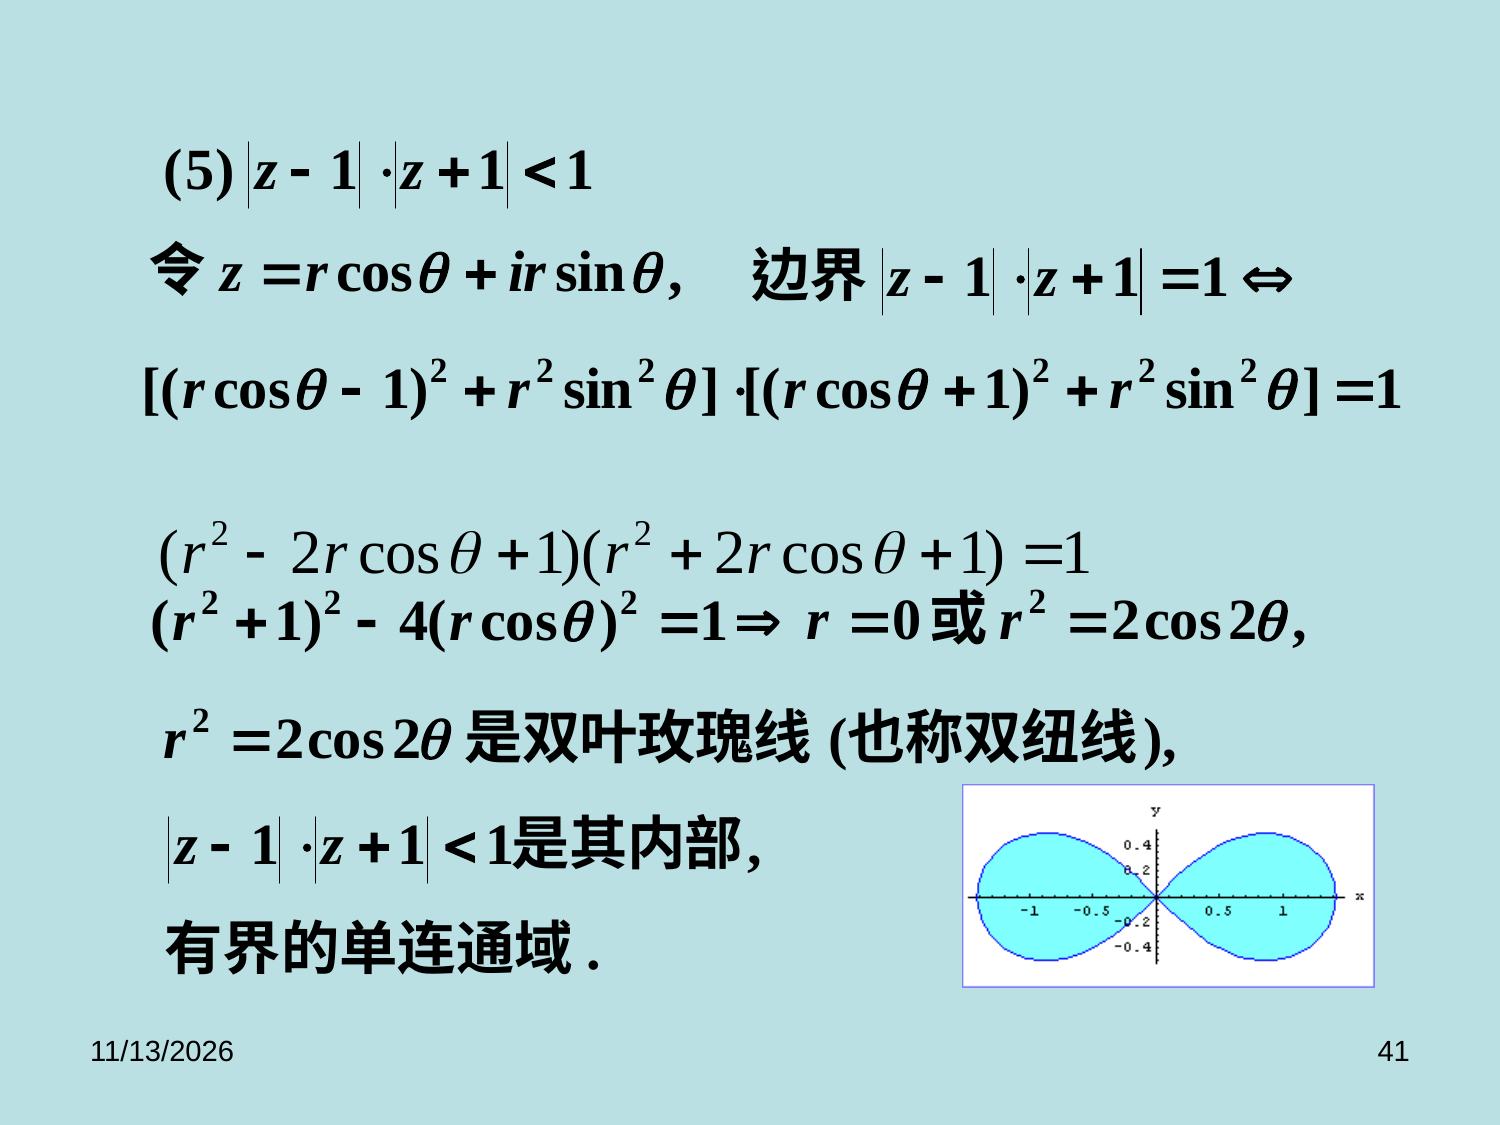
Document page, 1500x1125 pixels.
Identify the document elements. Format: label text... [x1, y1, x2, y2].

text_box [162, 137, 596, 213]
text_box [163, 812, 794, 888]
slide_number 41 [1074, 1024, 1425, 1103]
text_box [146, 237, 685, 307]
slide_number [75, 1024, 425, 1103]
text_box 有界的单连通域. [150, 903, 788, 989]
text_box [148, 582, 729, 660]
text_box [160, 699, 1223, 778]
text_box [962, 784, 1375, 988]
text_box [733, 581, 1325, 655]
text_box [749, 244, 1307, 320]
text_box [149, 505, 1100, 600]
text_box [142, 349, 1406, 428]
